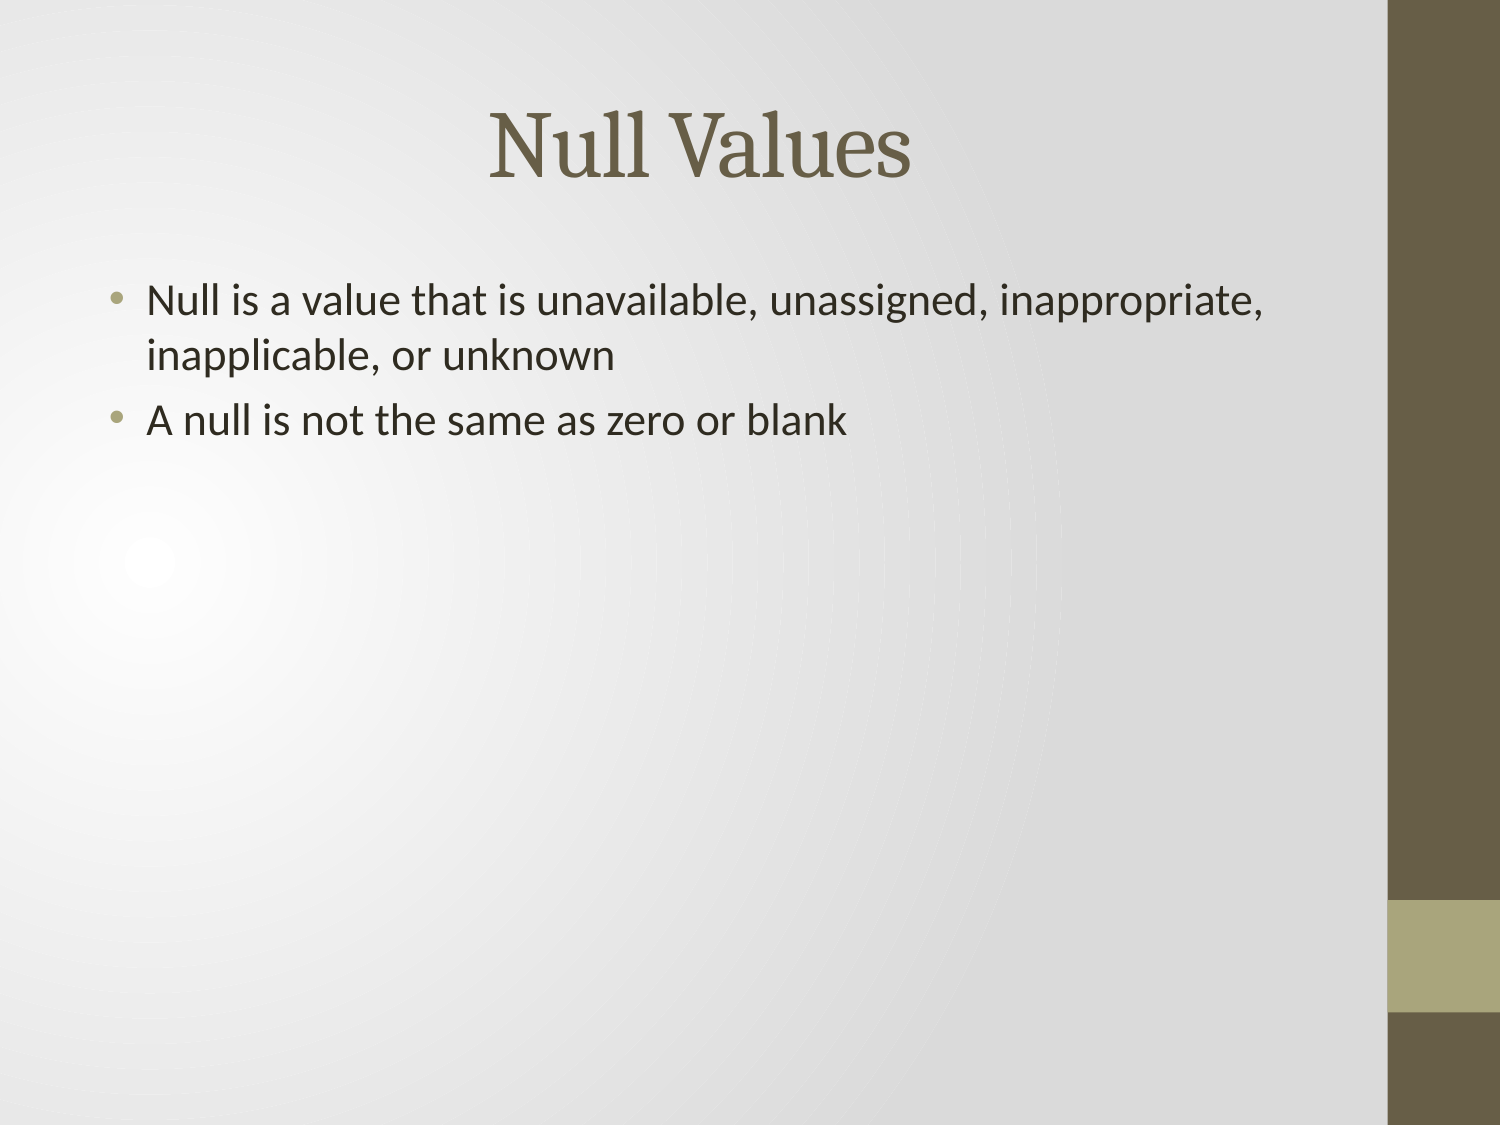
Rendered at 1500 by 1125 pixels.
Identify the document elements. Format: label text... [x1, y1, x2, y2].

title Null Values [75, 45, 1325, 233]
list Null is a value that is unavailable, unassigned, inappropriate, inapplicable, or unknown A null is not the same as zero or blank [75, 262, 1325, 1050]
